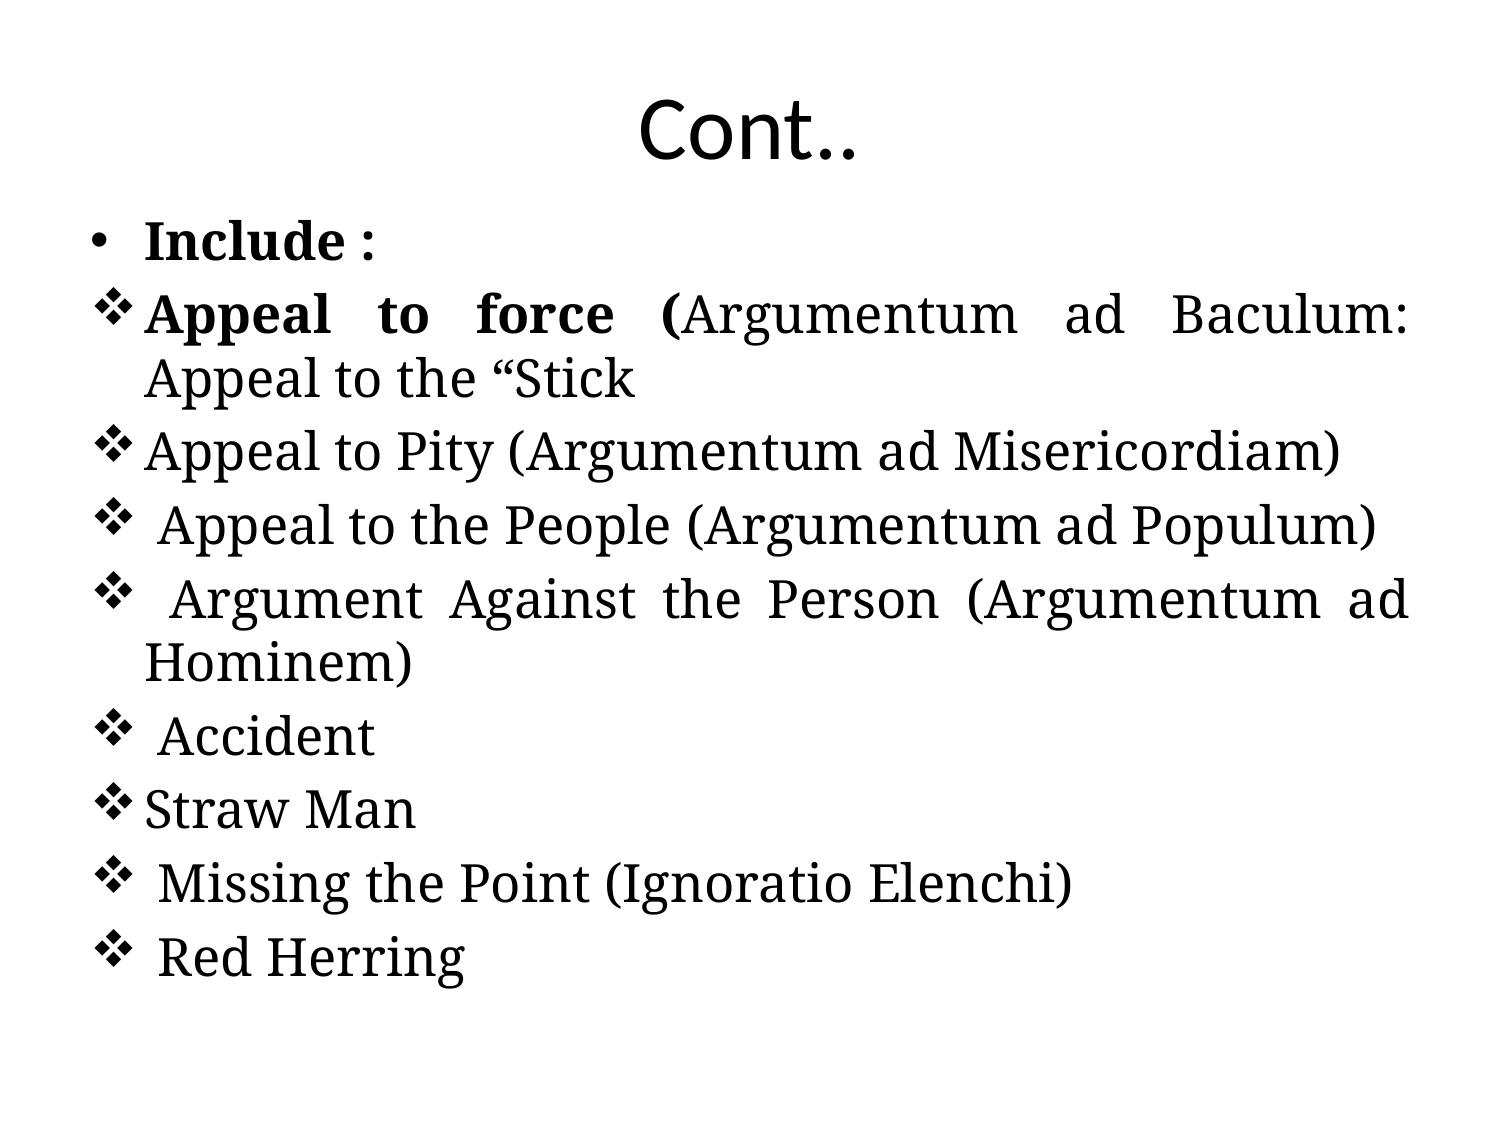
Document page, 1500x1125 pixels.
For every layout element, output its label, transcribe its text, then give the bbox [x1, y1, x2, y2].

list Include : Appeal to force (Argumentum ad Baculum: Appeal to the “Stick Appeal to Pity (Argumentum ad Misericordiam) Appeal to the People (Argumentum ad Populum) Argument Against the Person (Argumentum ad Hominem) Accident Straw Man Missing the Point (Ignoratio Elenchi) Red Herring [75, 200, 1425, 1005]
title Cont.. [75, 45, 1425, 200]
